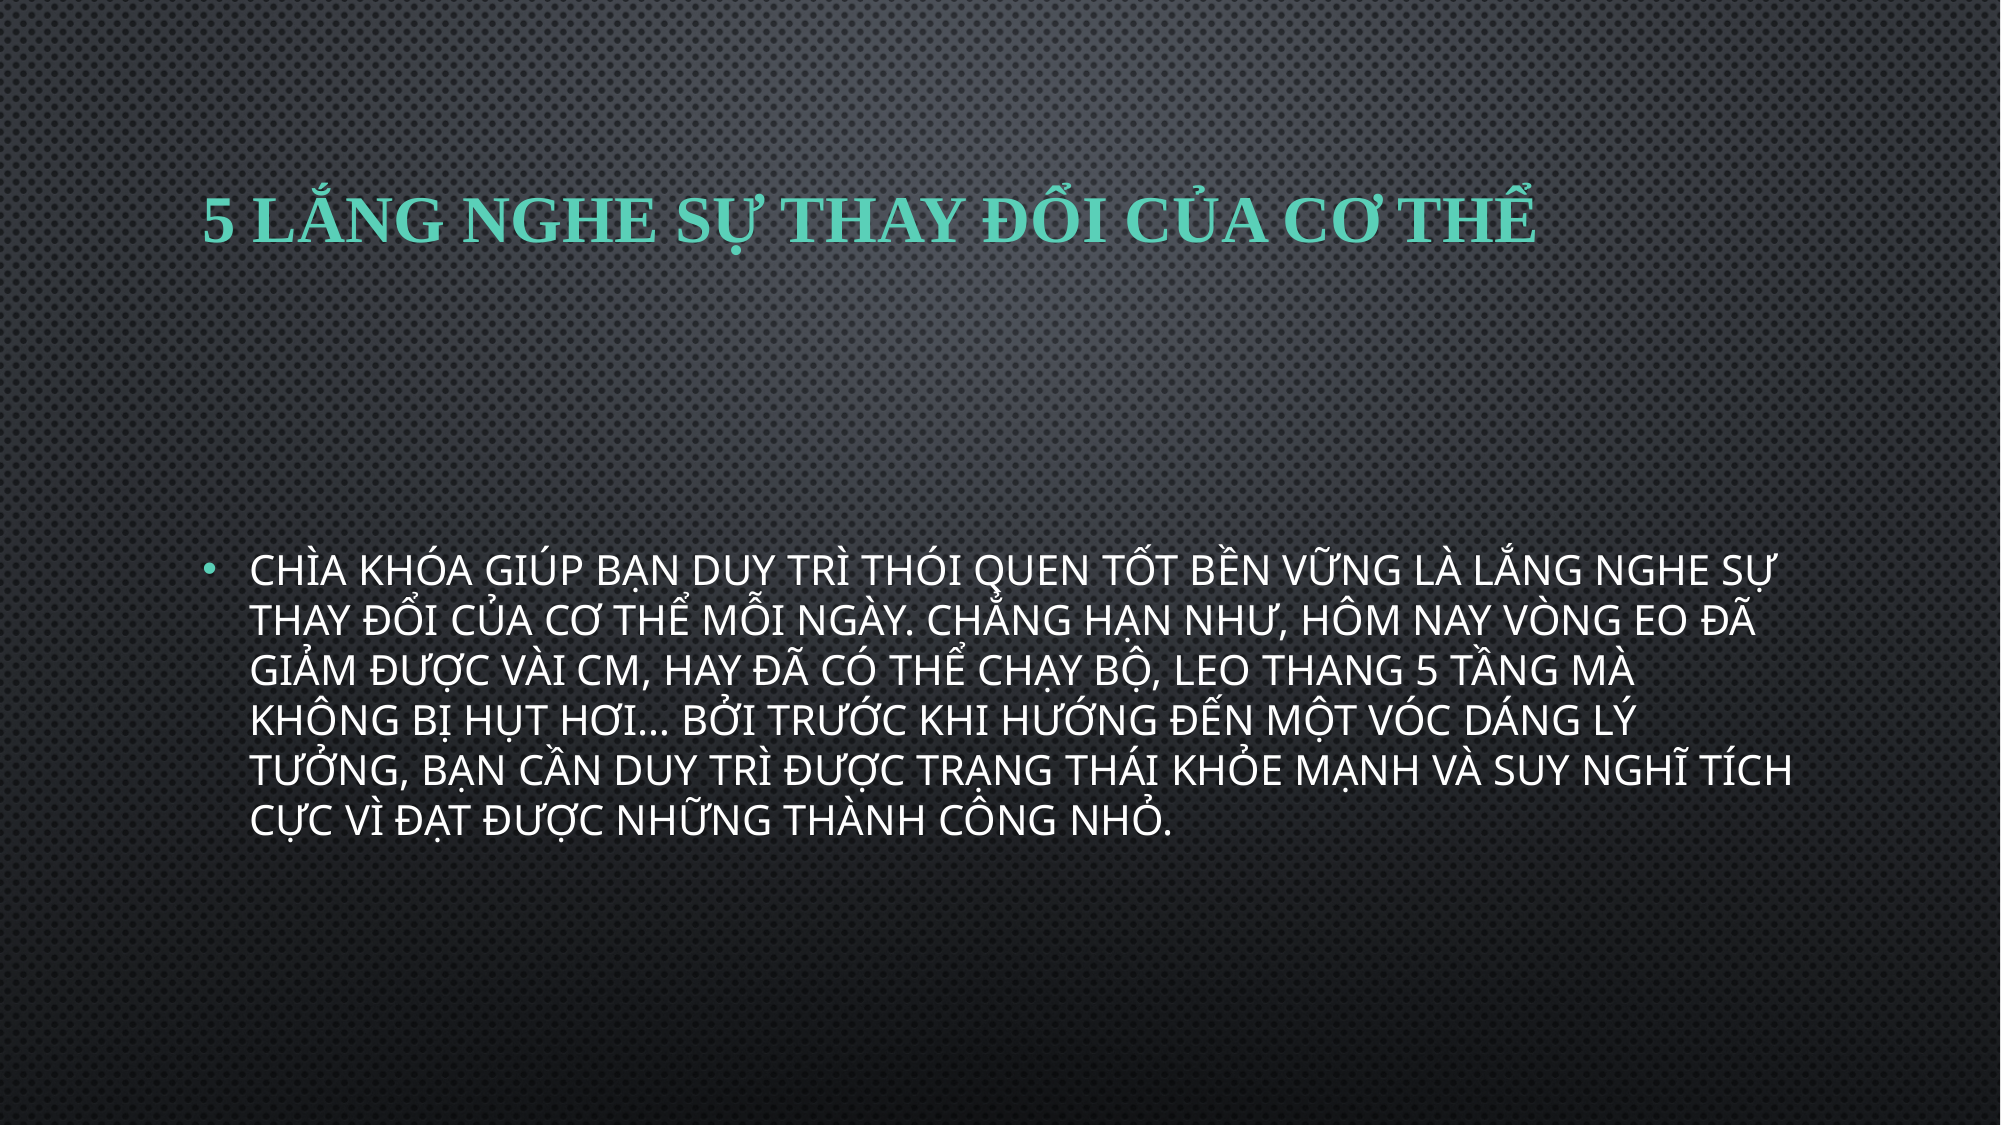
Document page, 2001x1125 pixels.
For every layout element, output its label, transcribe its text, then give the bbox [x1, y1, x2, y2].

title 5 Lắng nghe sự thay đổi của cơ thể [187, 99, 1813, 413]
list Chìa khóa giúp bạn duy trì thói quen tốt bền vững là lắng nghe sự thay đổi của cơ thể mỗi ngày. Chẳng hạn như, hôm nay vòng eo đã giảm được vài cm, hay đã có thể chạy bộ, leo thang 5 tầng mà không bị hụt hơi… Bởi trước khi hướng đến một vóc dáng lý tưởng, bạn cần duy trì được trạng thái khỏe mạnh và suy nghĩ tích cực vì đạt được những thành công nhỏ. [187, 437, 1813, 950]
